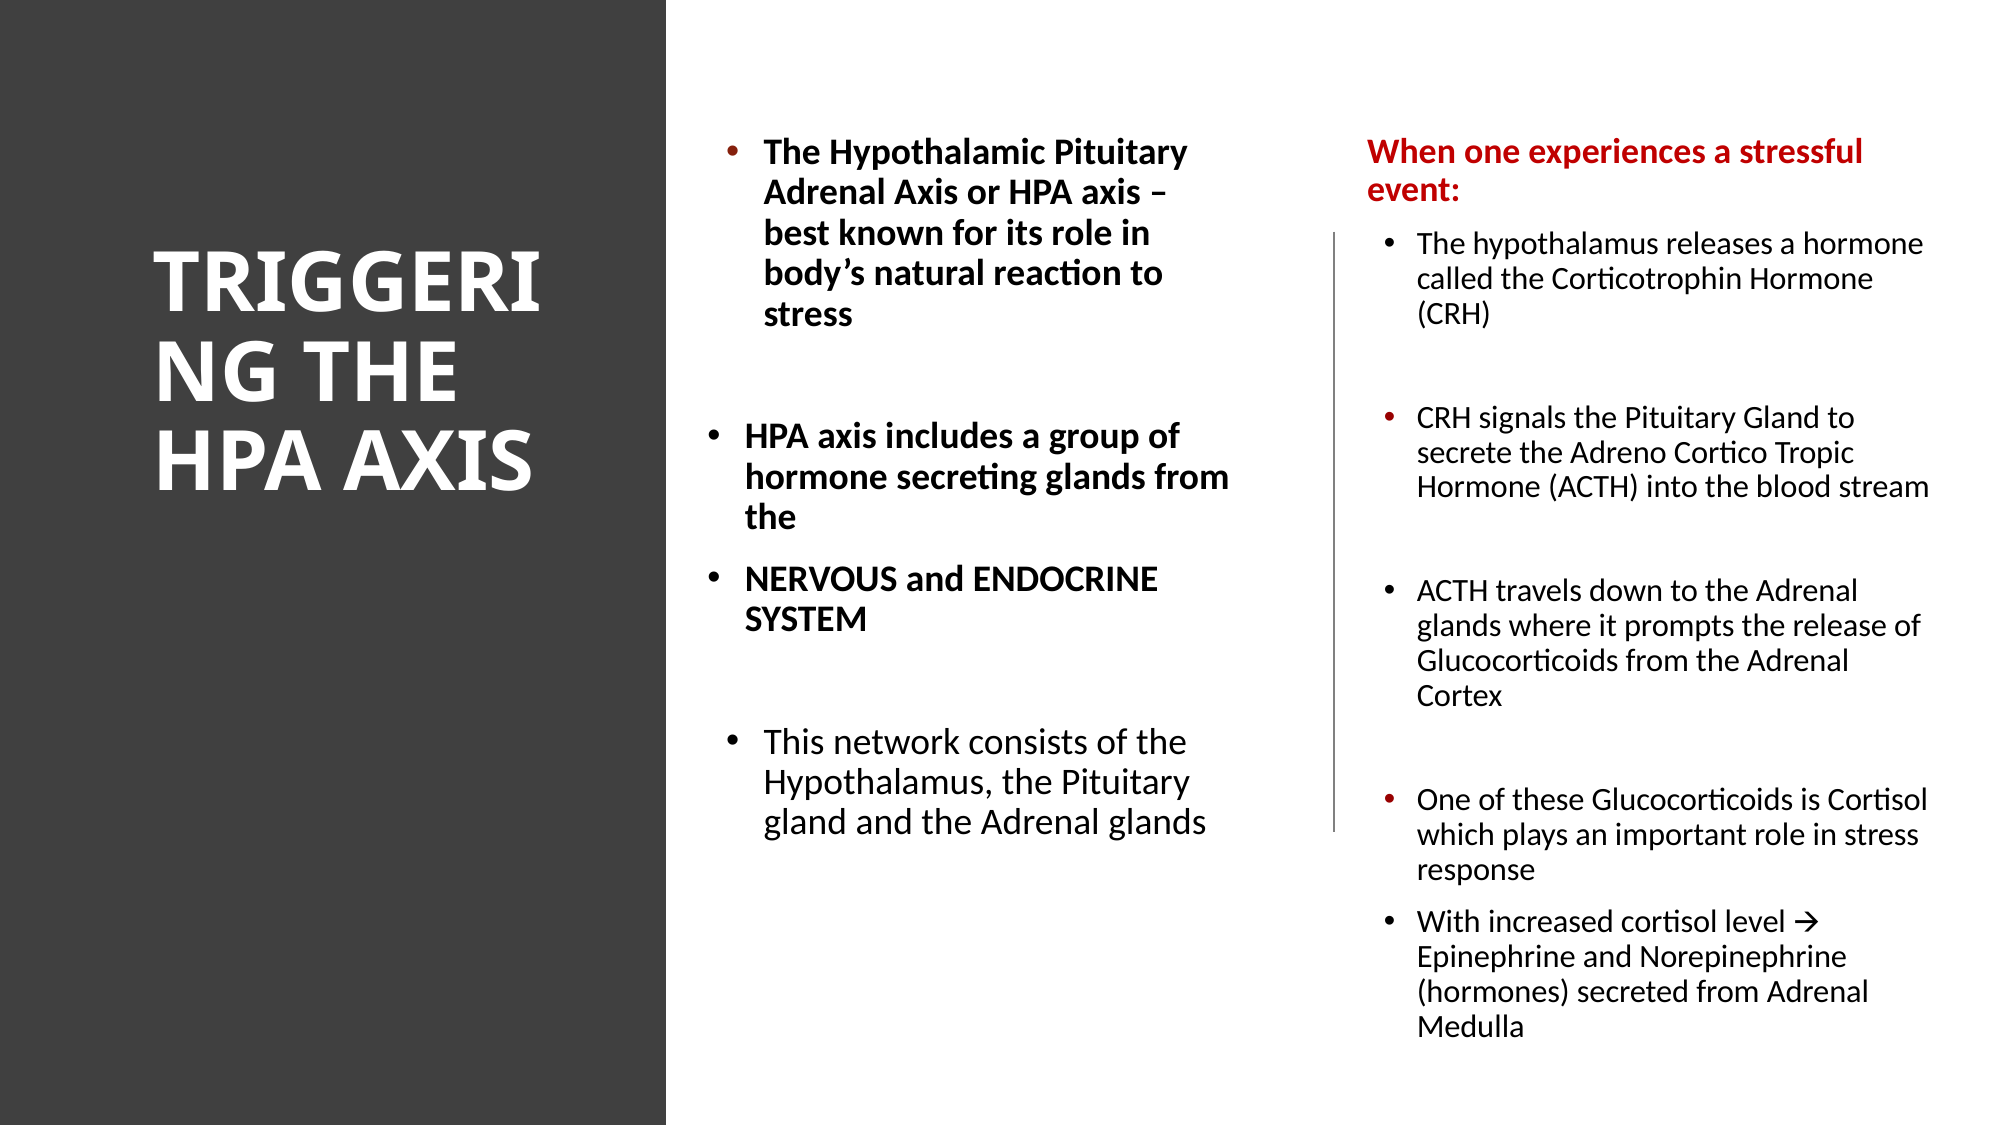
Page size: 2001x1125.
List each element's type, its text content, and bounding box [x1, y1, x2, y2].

list The Hypothalamic Pituitary Adrenal Axis or HPA axis – best known for its role in body’s natural reaction to stress HPA axis includes a group of hormone secreting glands from the NERVOUS and ENDOCRINE SYSTEM This network consists of the Hypothalamus, the Pituitary gland and the Adrenal glands [692, 124, 1255, 899]
title Triggering the HPA axis [137, 231, 613, 948]
text_box When one experiences a stressful event: The hypothalamus releases a hormone called the Corticotrophin Hormone (CRH) CRH signals the Pituitary Gland to secrete the Adreno Cortico Tropic Hormone (ACTH) into the blood stream ACTH travels down to the Adrenal glands where it prompts the release of Glucocorticoids from the Adrenal Cortex One of these Glucocorticoids is Cortisol which plays an important role in stress response With increased cortisol level 🡪 Epinephrine and Norepinephrine (hormones) secreted from Adrenal Medulla [1352, 124, 1949, 1081]
text_box [0, 0, 667, 1125]
